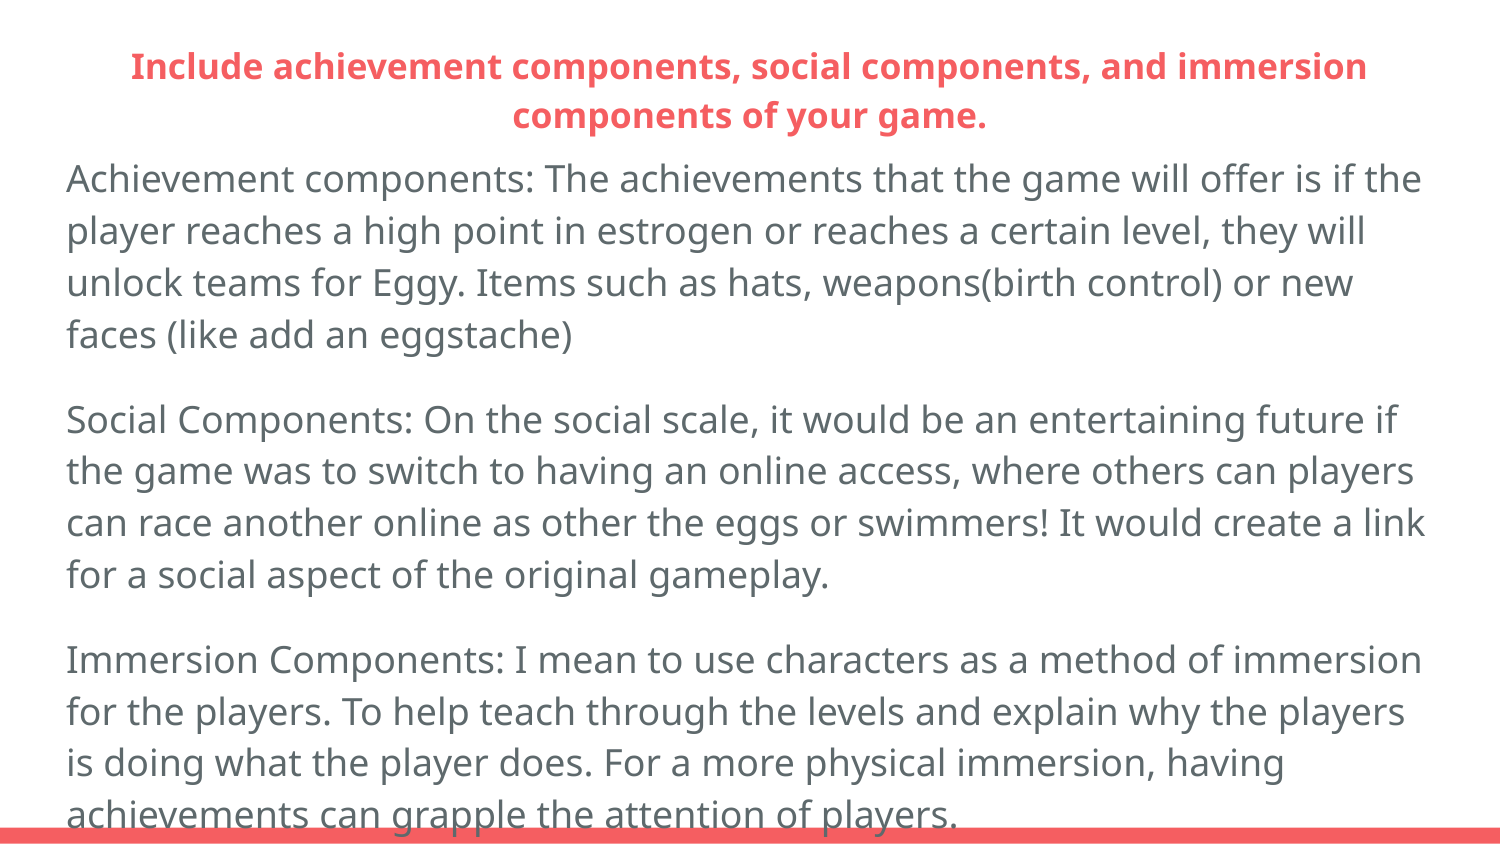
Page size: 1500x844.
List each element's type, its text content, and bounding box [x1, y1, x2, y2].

title Include achievement components, social components, and immersion components of your game. [51, 22, 1449, 126]
list Achievement components: The achievements that the game will offer is if the player reaches a high point in estrogen or reaches a certain level, they will unlock teams for Eggy. Items such as hats, weapons(birth control) or new faces (like add an eggstache) Social Components: On the social scale, it would be an entertaining future if the game was to switch to having an online access, where others can players can race another online as other the eggs or swimmers! It would create a link for a social aspect of the original gameplay. Immersion Components: I mean to use characters as a method of immersion for the players. To help teach through the levels and explain why the players is doing what the player does. For a more physical immersion, having achievements can grapple the attention of players. [51, 133, 1449, 789]
